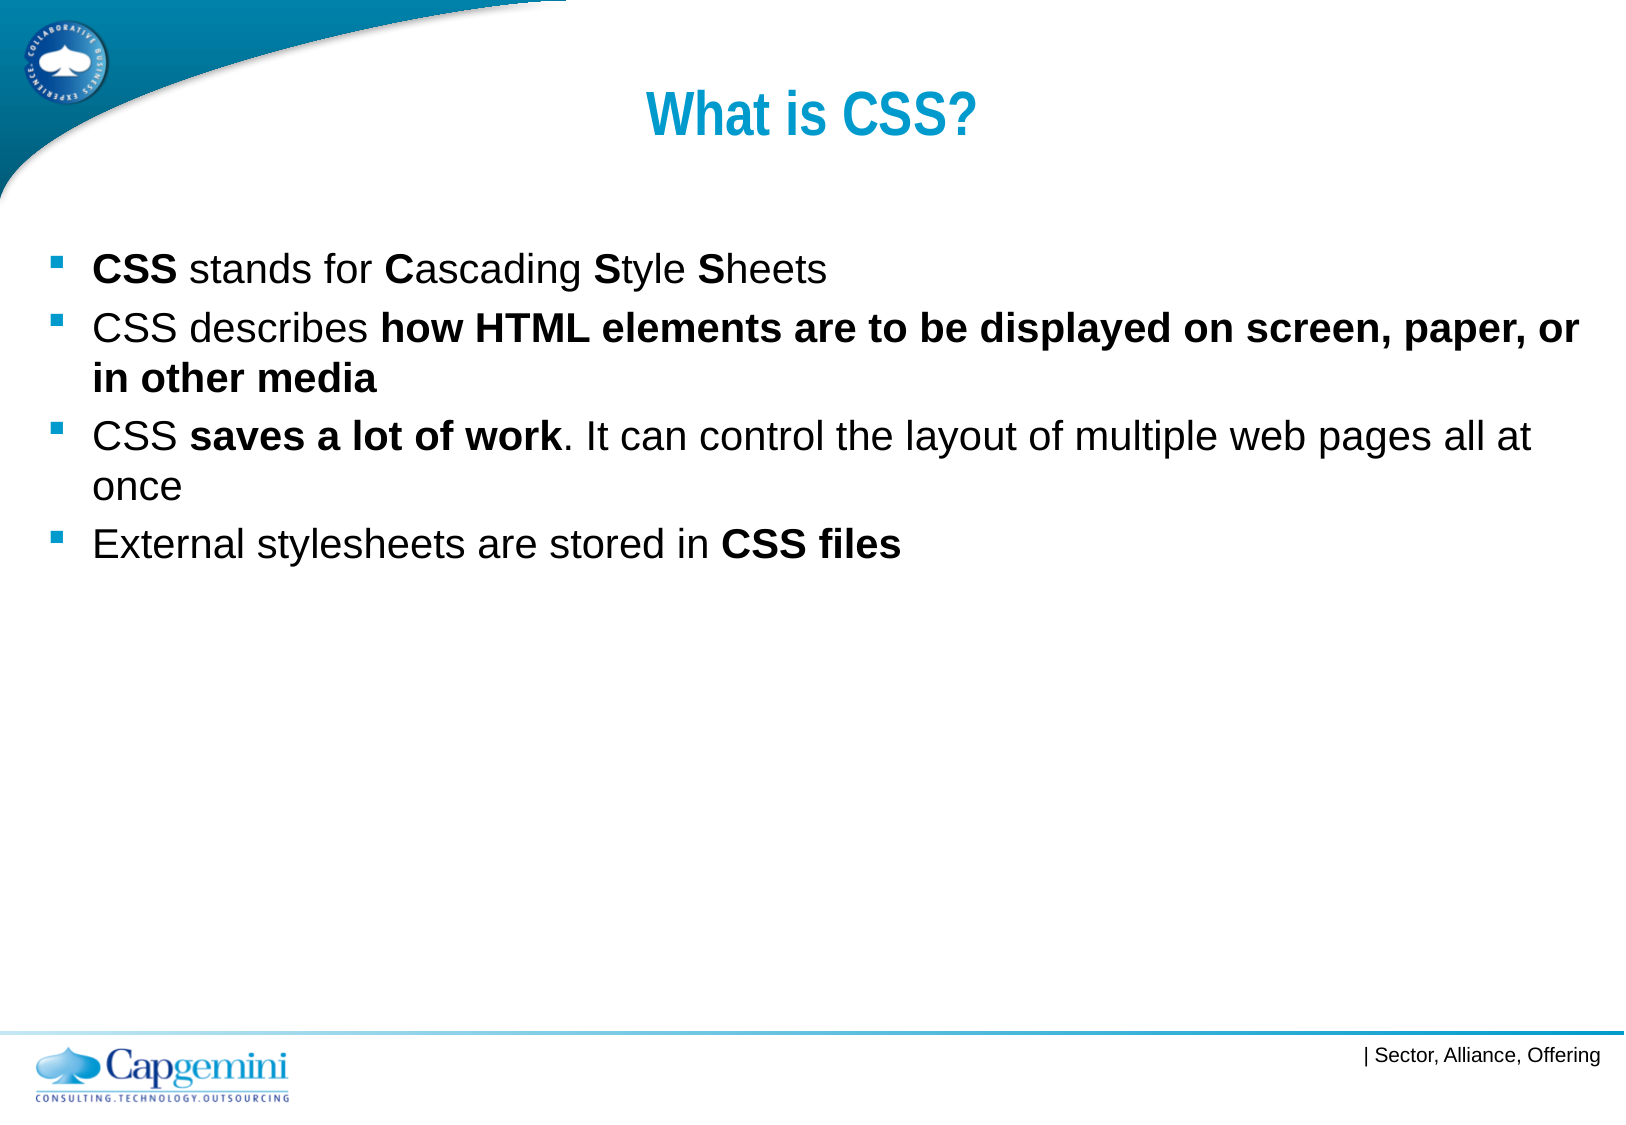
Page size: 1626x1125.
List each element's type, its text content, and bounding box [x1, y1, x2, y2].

title What is CSS? [0, 0, 1625, 196]
picture [34, 1046, 291, 1103]
list CSS stands for Cascading Style Sheets CSS describes how HTML elements are to be displayed on screen, paper, or in other media CSS saves a lot of work. It can control the layout of multiple web pages all at once External stylesheets are stored in CSS files [0, 235, 1625, 1005]
